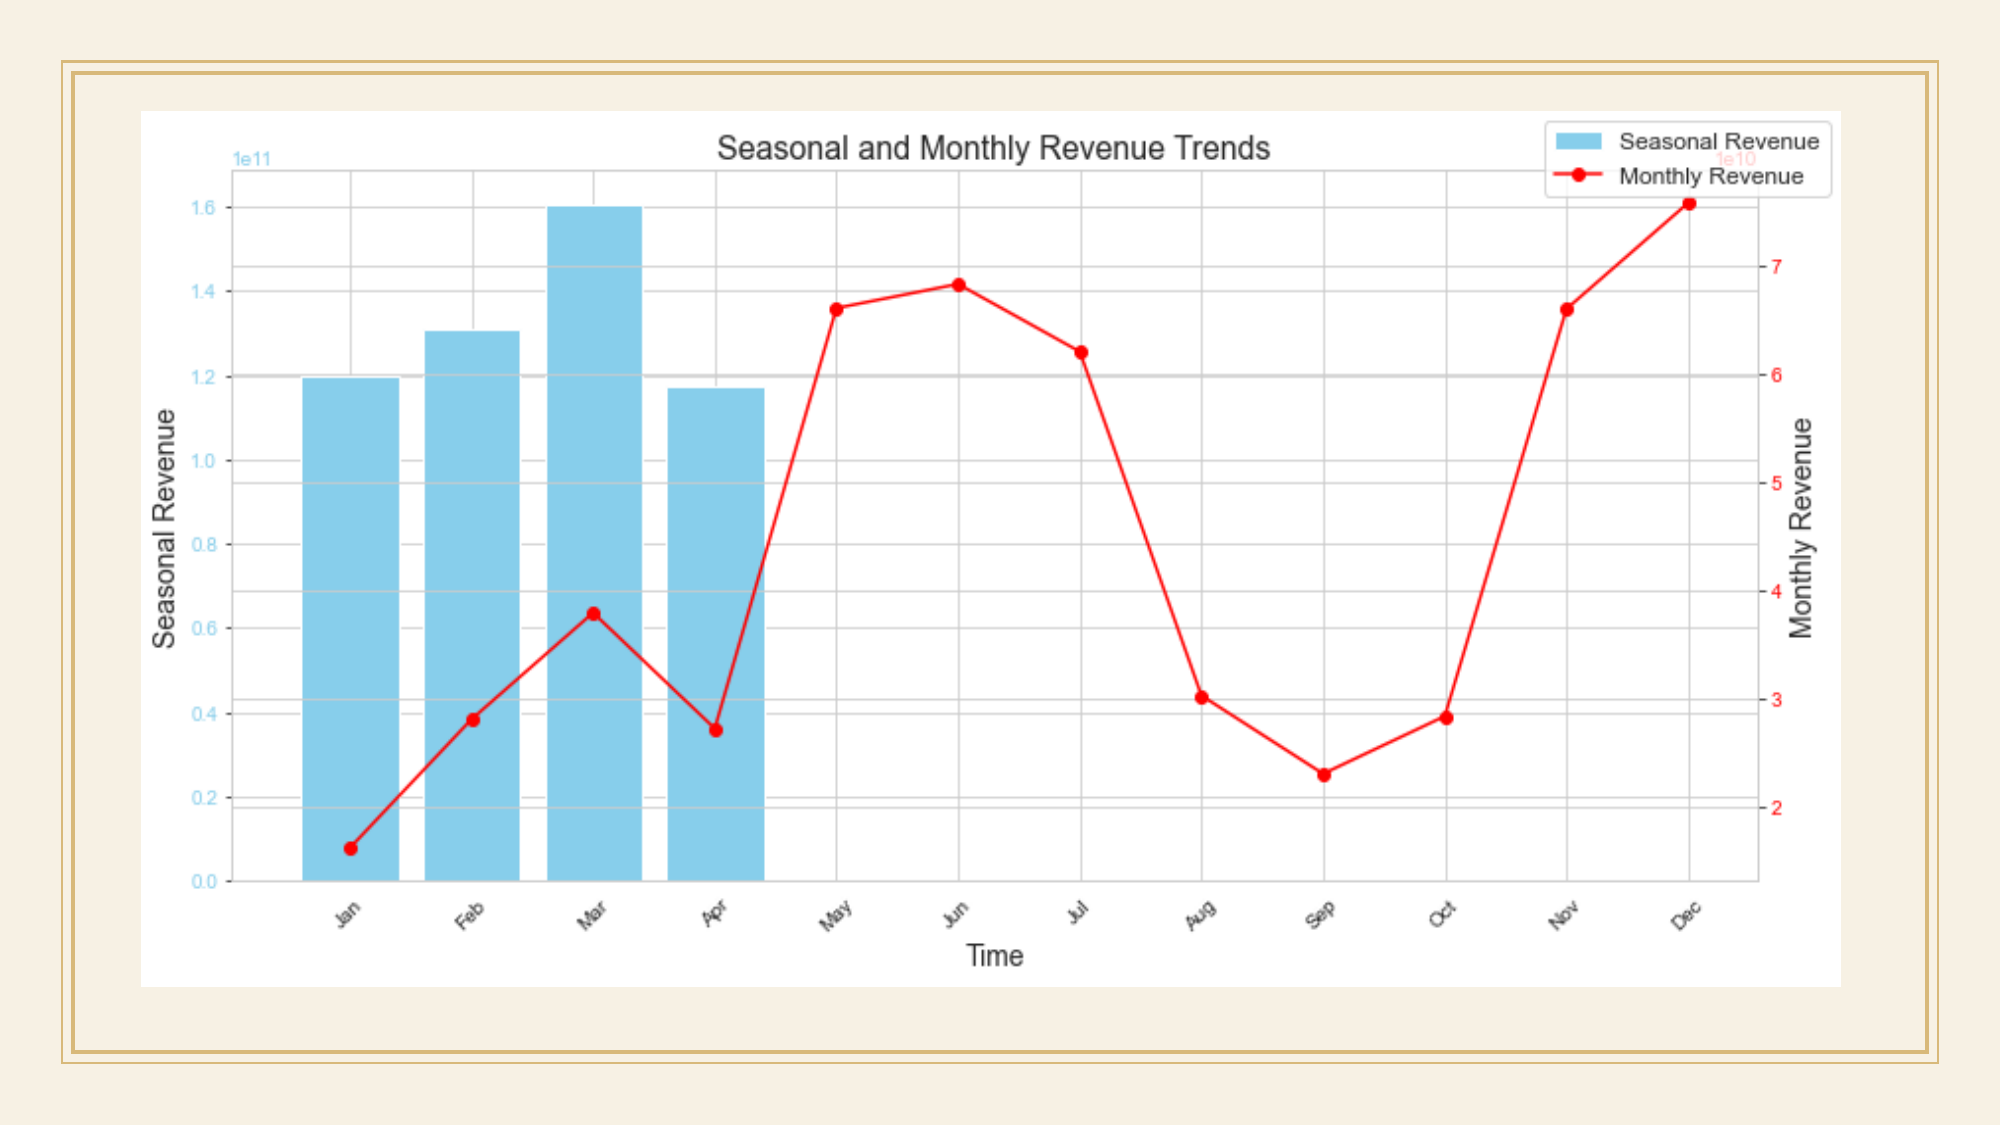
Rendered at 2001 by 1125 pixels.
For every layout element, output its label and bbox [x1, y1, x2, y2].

list [141, 111, 1841, 987]
